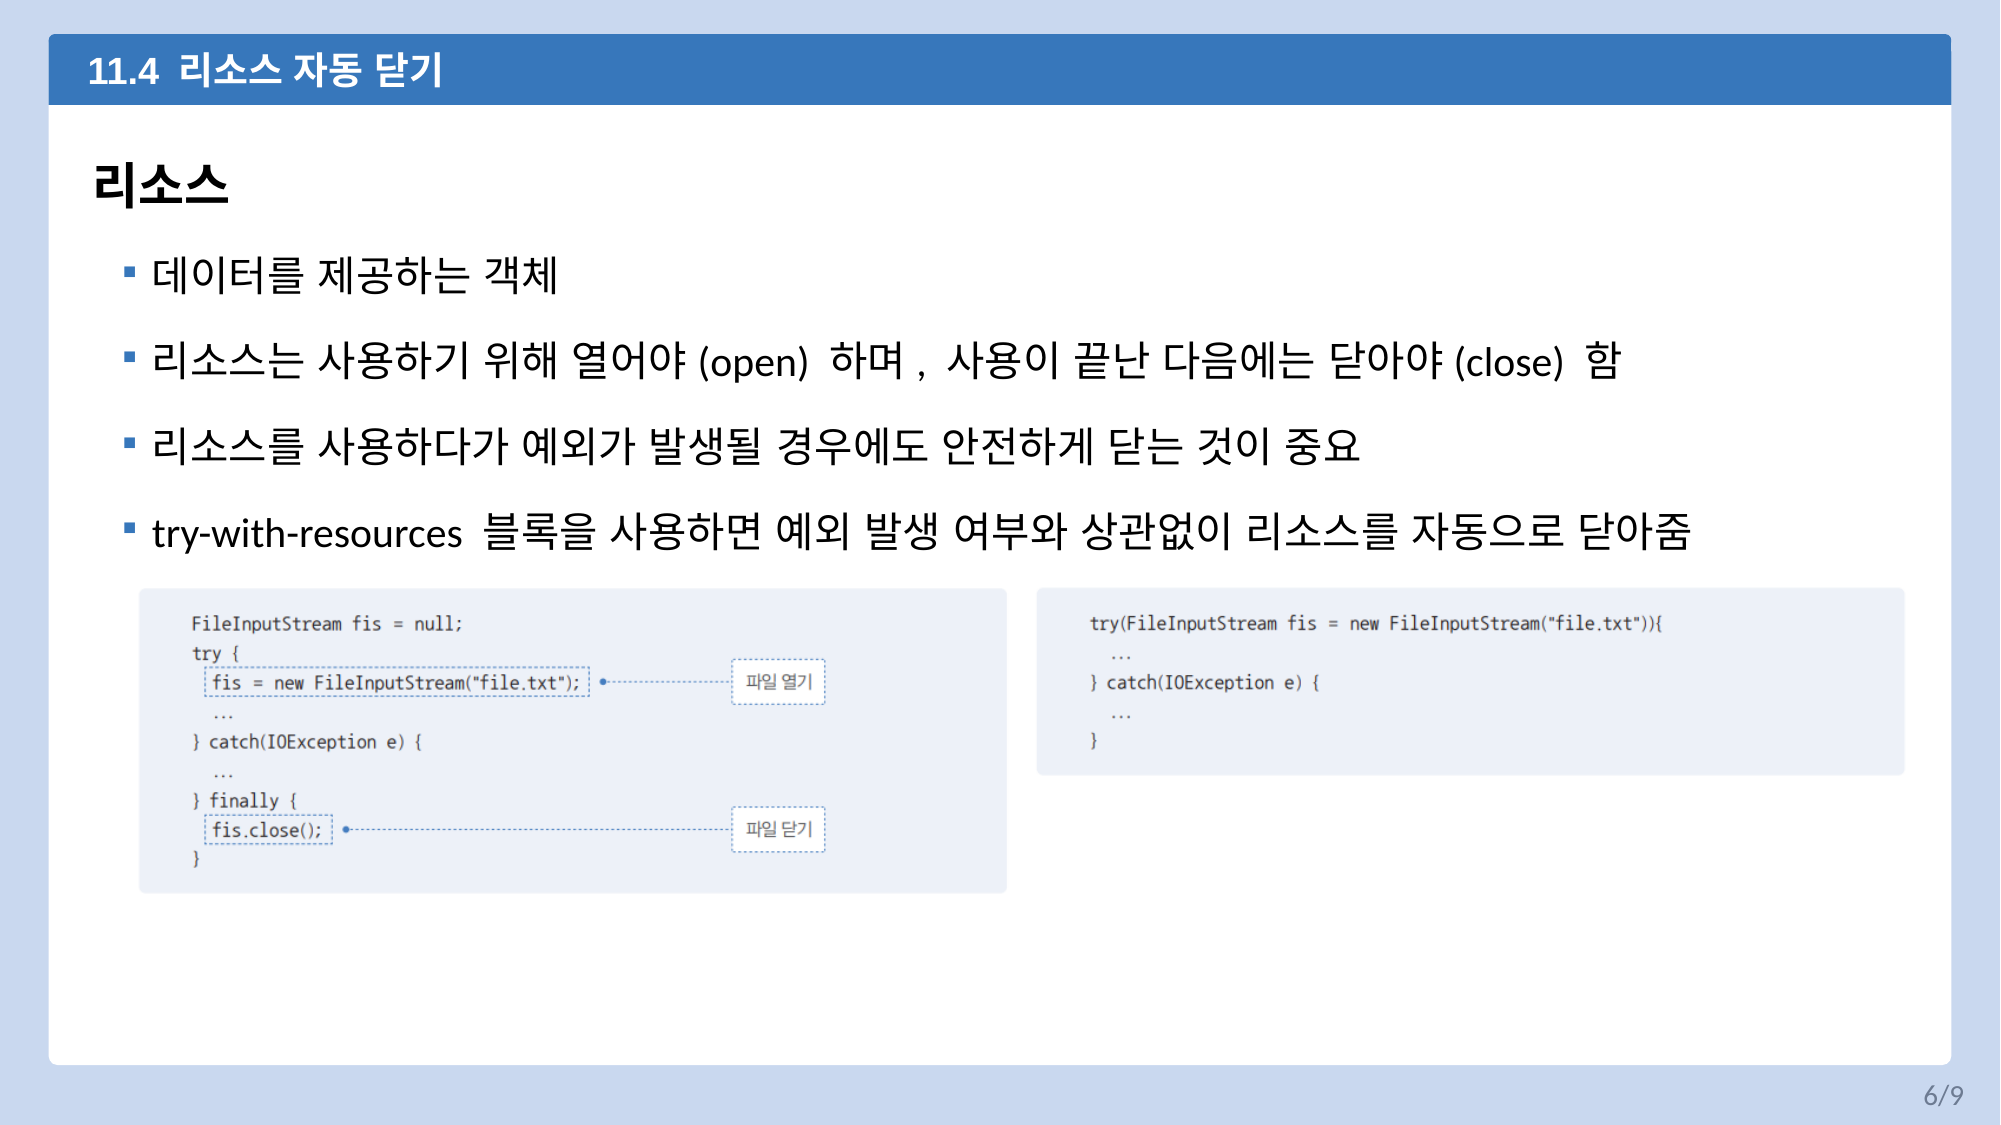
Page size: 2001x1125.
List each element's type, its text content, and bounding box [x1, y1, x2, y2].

list 리소스 데이터를 제공하는 객체 리소스는 사용하기 위해 열어야(open) 하며, 사용이 끝난 다음에는 닫아야(close) 함 리소스를 사용하다가 예외가 발생될 경우에도 안전하게 닫는 것이 중요 try-with-resources 블록을 사용하면 예외 발생 여부와 상관없이 리소스를 자동으로 닫아줌 [77, 116, 1927, 1044]
picture [1031, 577, 1909, 784]
title 11.4 리소스 자동 닫기 [72, 44, 1798, 101]
picture [134, 580, 1014, 895]
